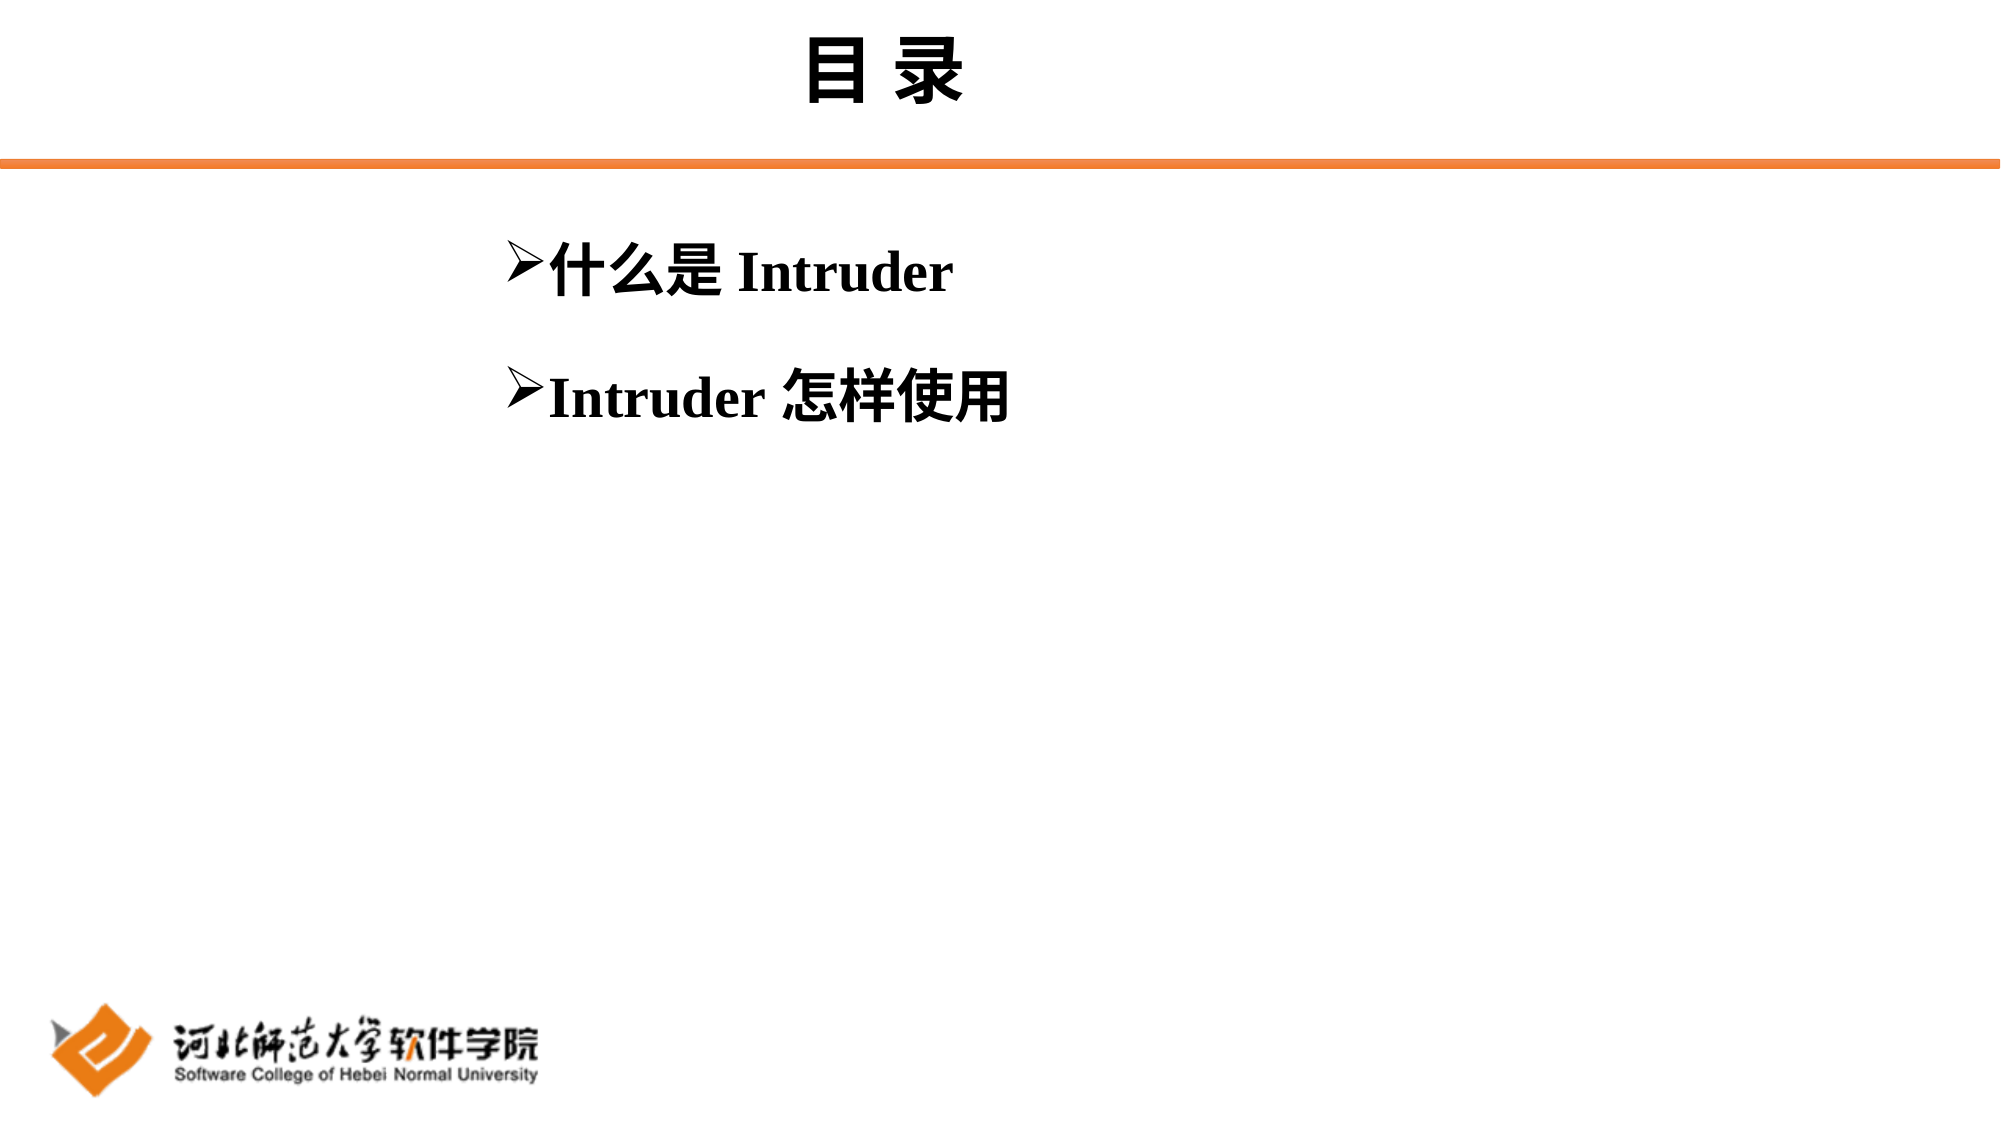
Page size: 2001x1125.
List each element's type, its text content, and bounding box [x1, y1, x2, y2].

picture [37, 995, 565, 1103]
title 目 录 [342, 0, 1424, 147]
list 什么是Intruder Intruder怎样使用 [487, 191, 1569, 905]
